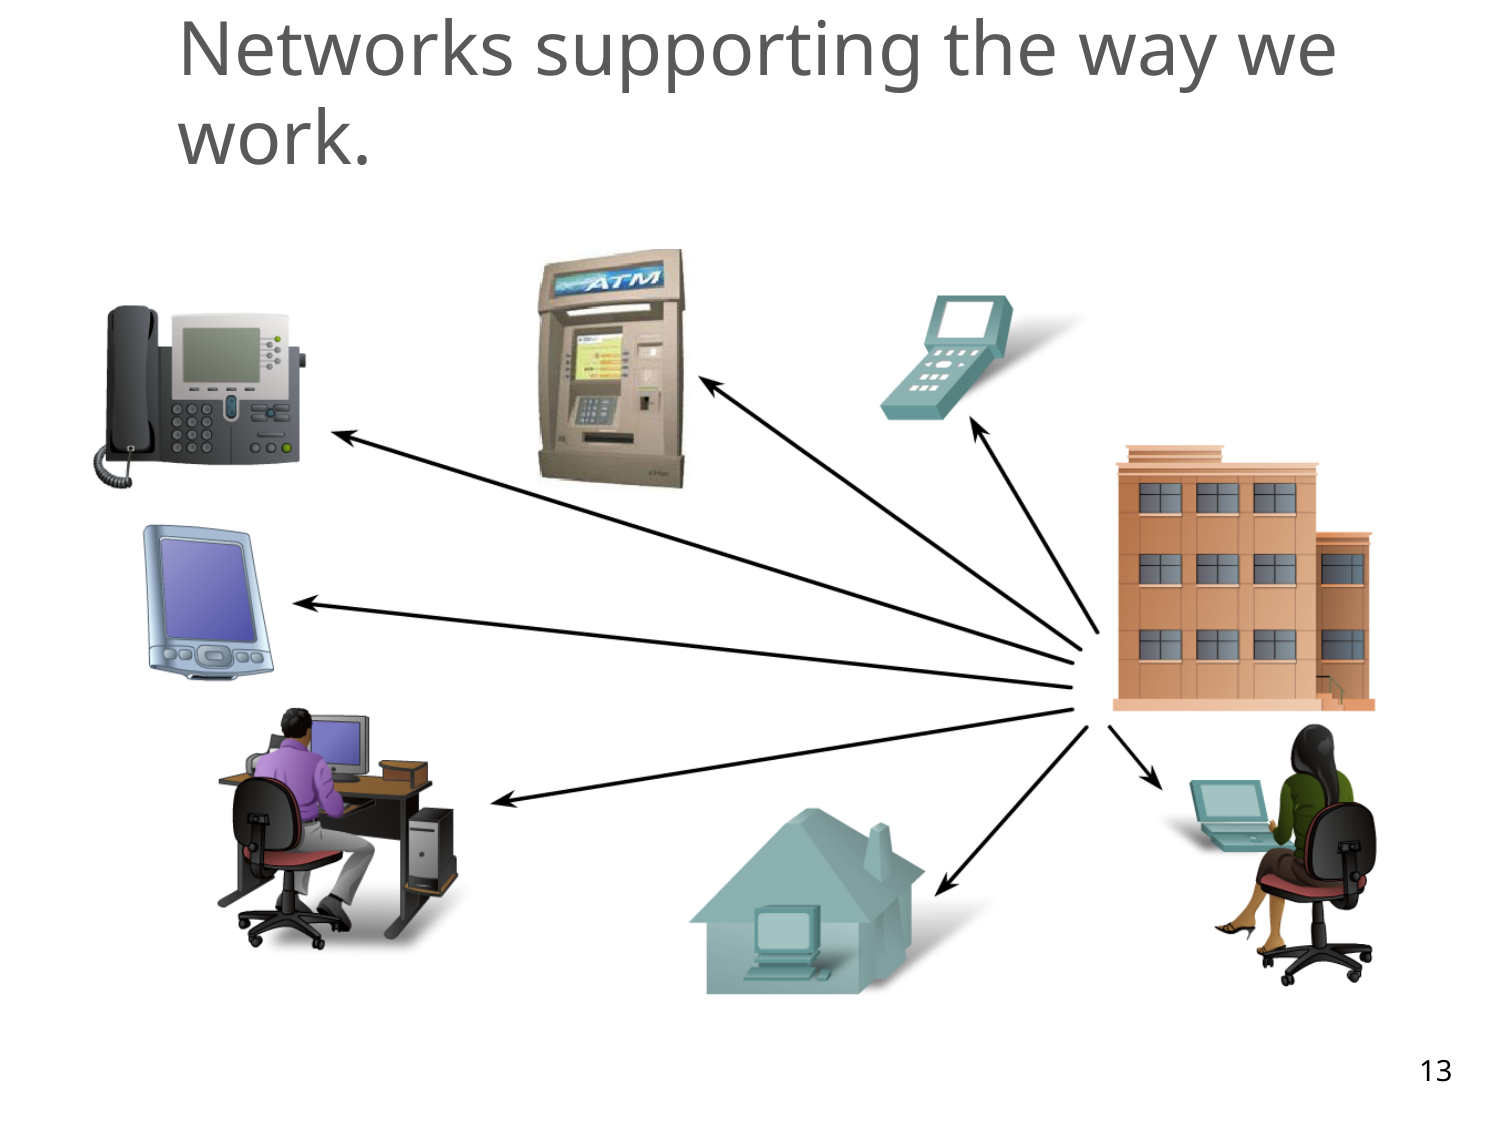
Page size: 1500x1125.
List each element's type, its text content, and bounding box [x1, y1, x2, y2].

text_box ‹#› [1155, 1024, 1468, 1100]
text_box Networks supporting the way we work. [162, 62, 1441, 188]
picture [87, 249, 1401, 1004]
